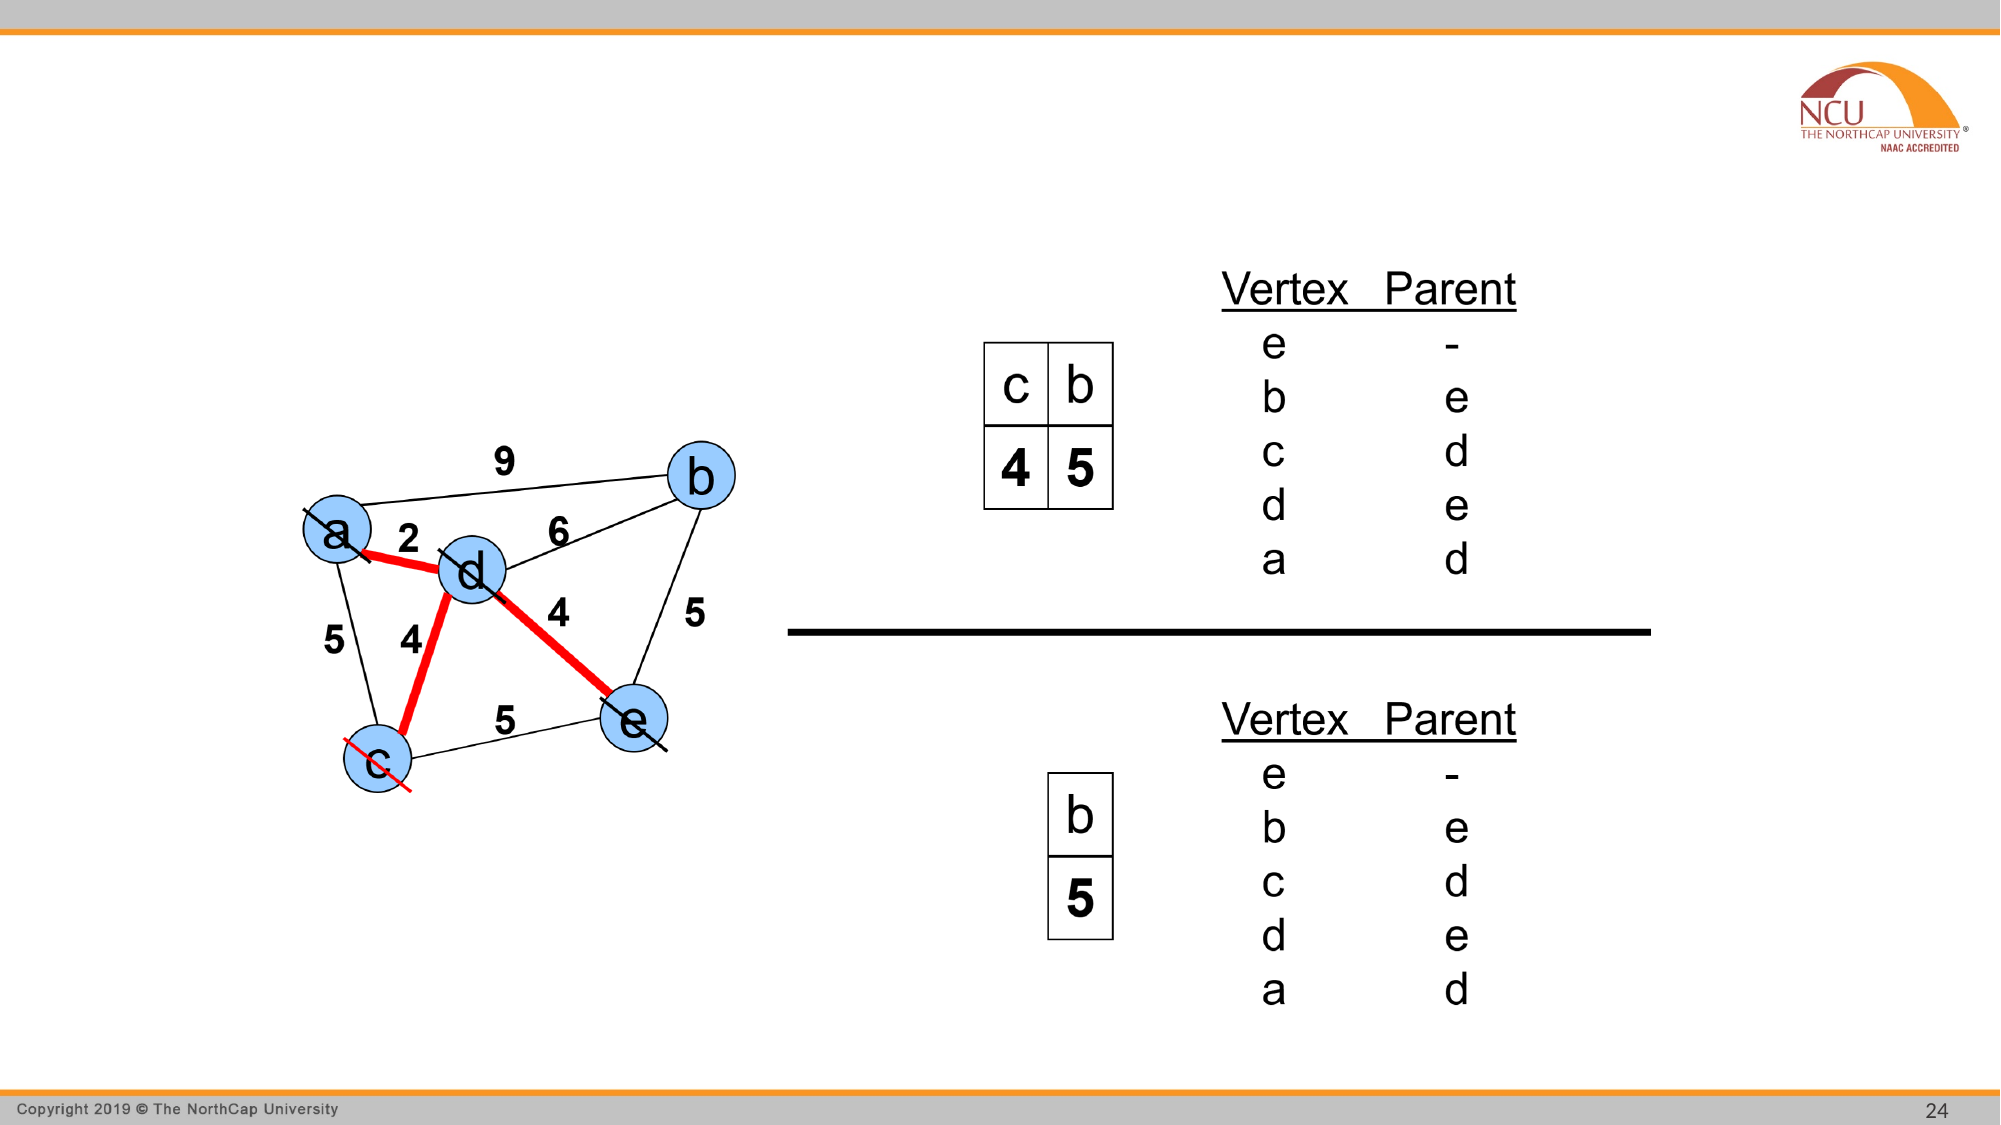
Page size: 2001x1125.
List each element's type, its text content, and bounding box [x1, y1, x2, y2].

picture [0, 0, 2000, 1125]
slide_number 24 [1791, 1094, 1964, 1125]
